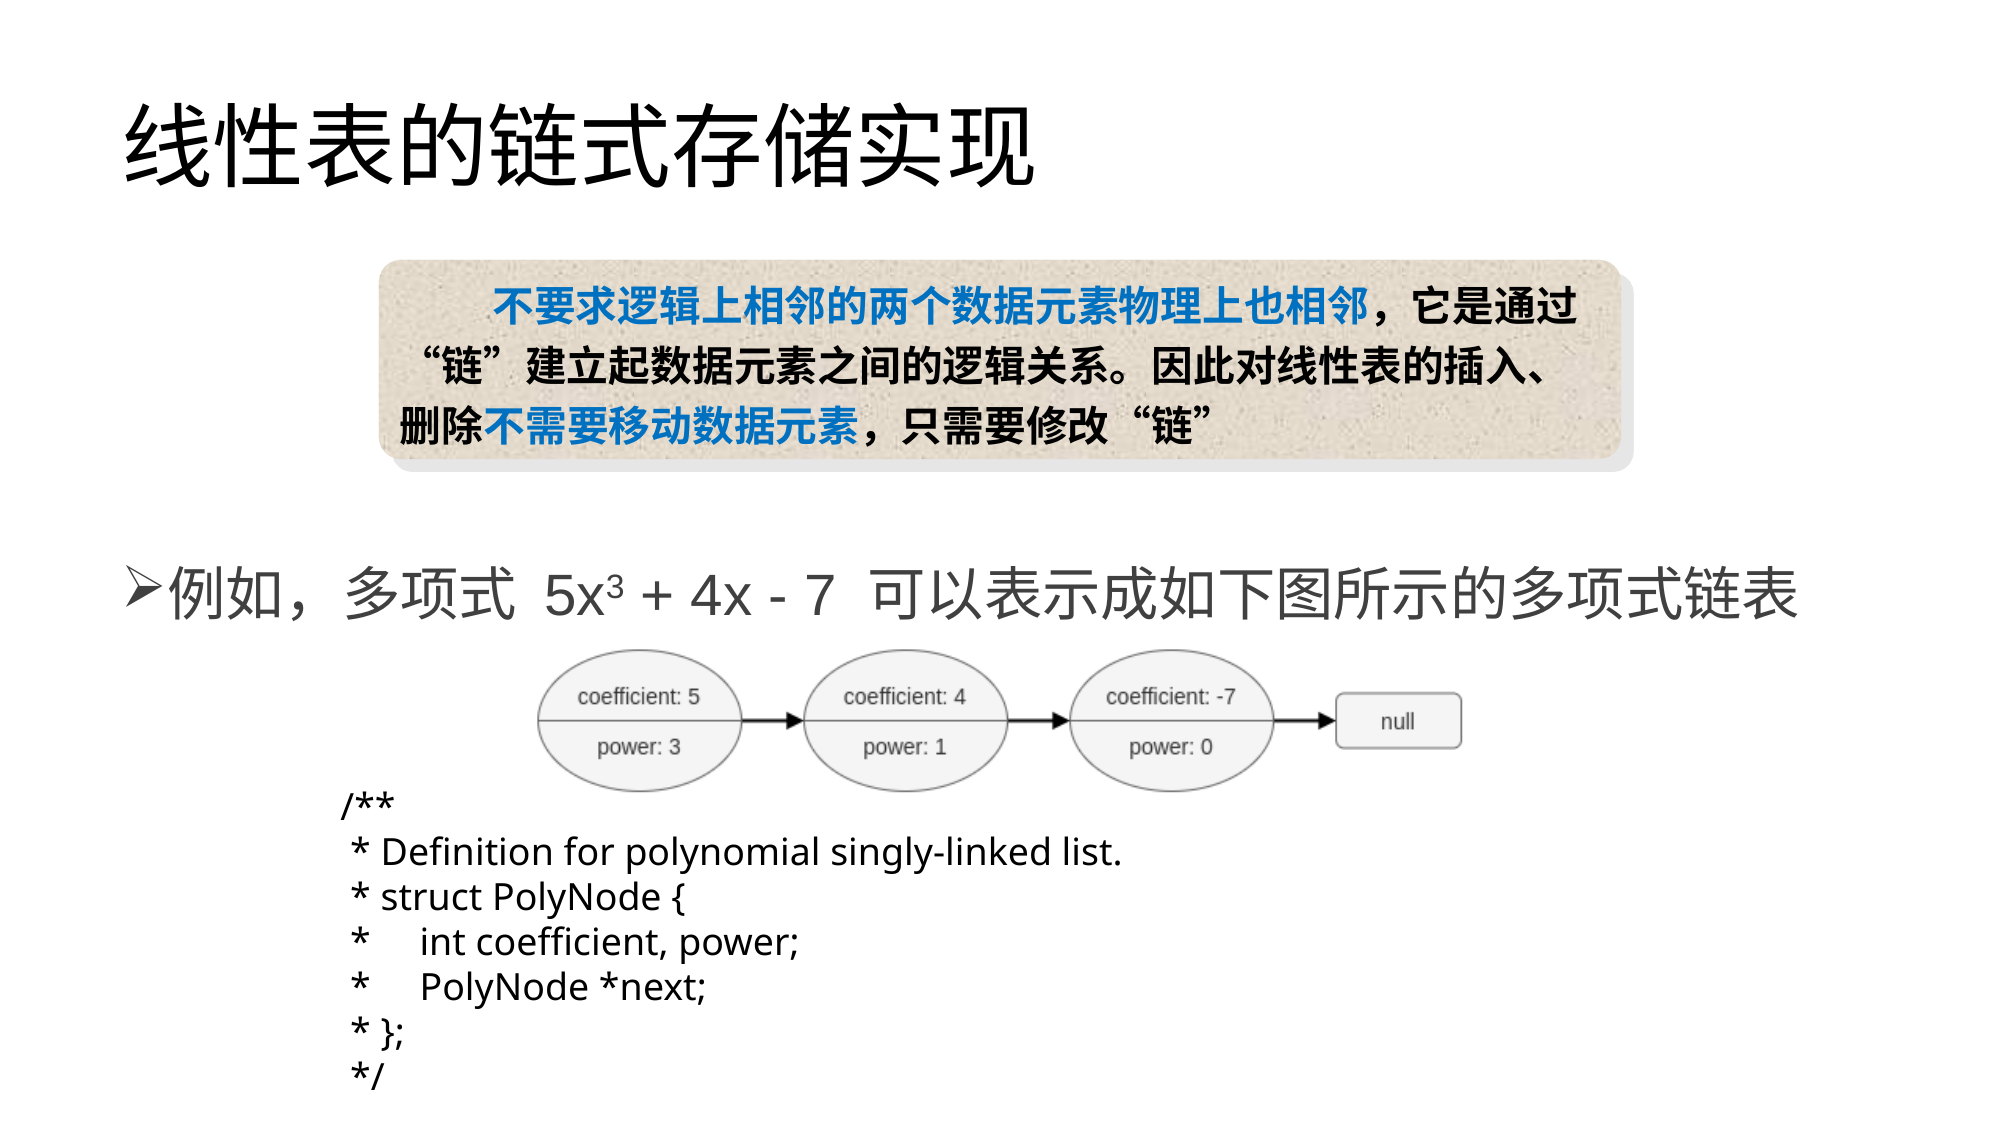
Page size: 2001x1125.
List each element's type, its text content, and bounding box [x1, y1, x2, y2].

list 例如，多项式 5x3 + 4x - 7 可以表示成如下图所示的多项式链表 [106, 299, 1832, 1014]
title 线性表的链式存储实现 [106, 42, 1832, 260]
text_box 不要求逻辑上相邻的两个数据元素物理上也相邻，它是通过“链”建立起数据元素之间的逻辑关系。因此对线性表的插入、删除不需要移动数据元素，只需要修改“链” [378, 259, 1622, 460]
text_box /** * Definition for polynomial singly-linked list. * struct PolyNode { * int coefficient, power; * PolyNode *next; * }; */ [325, 775, 1139, 1106]
picture [522, 634, 1478, 808]
